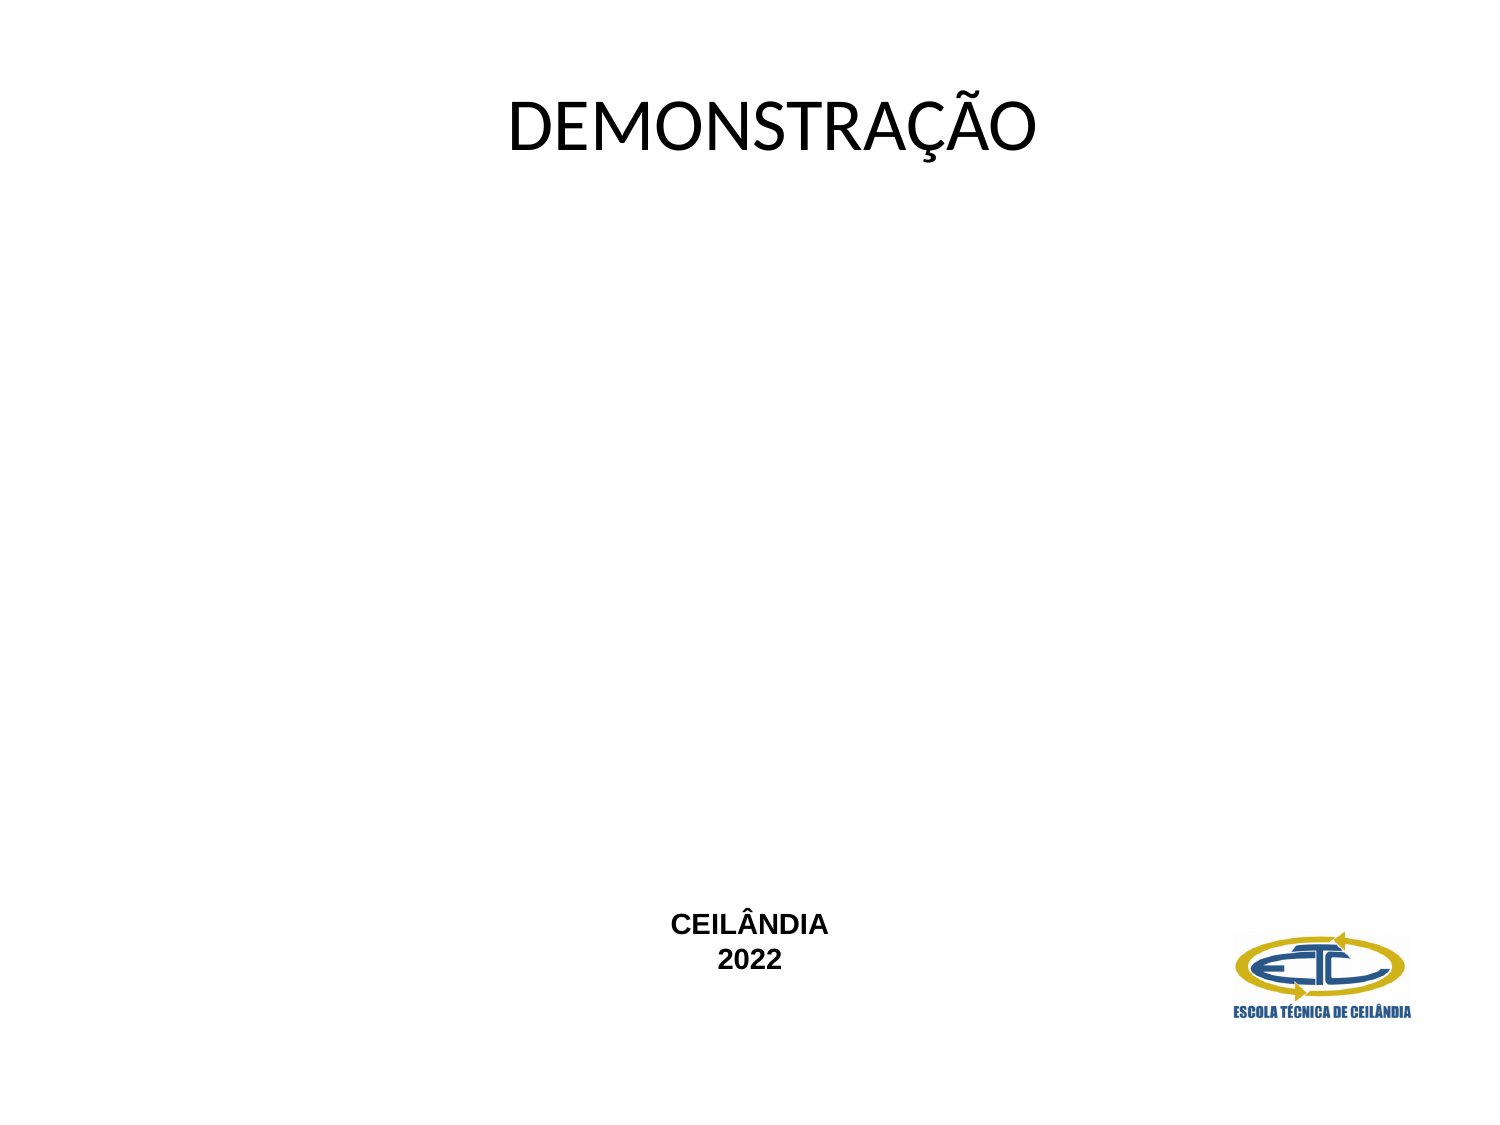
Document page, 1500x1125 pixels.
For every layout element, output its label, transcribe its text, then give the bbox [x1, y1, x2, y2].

picture [1233, 930, 1411, 1019]
title DEMONSTRAÇÃO [135, 0, 1411, 242]
text_box CEILÂNDIA 2022 [549, 897, 951, 1073]
